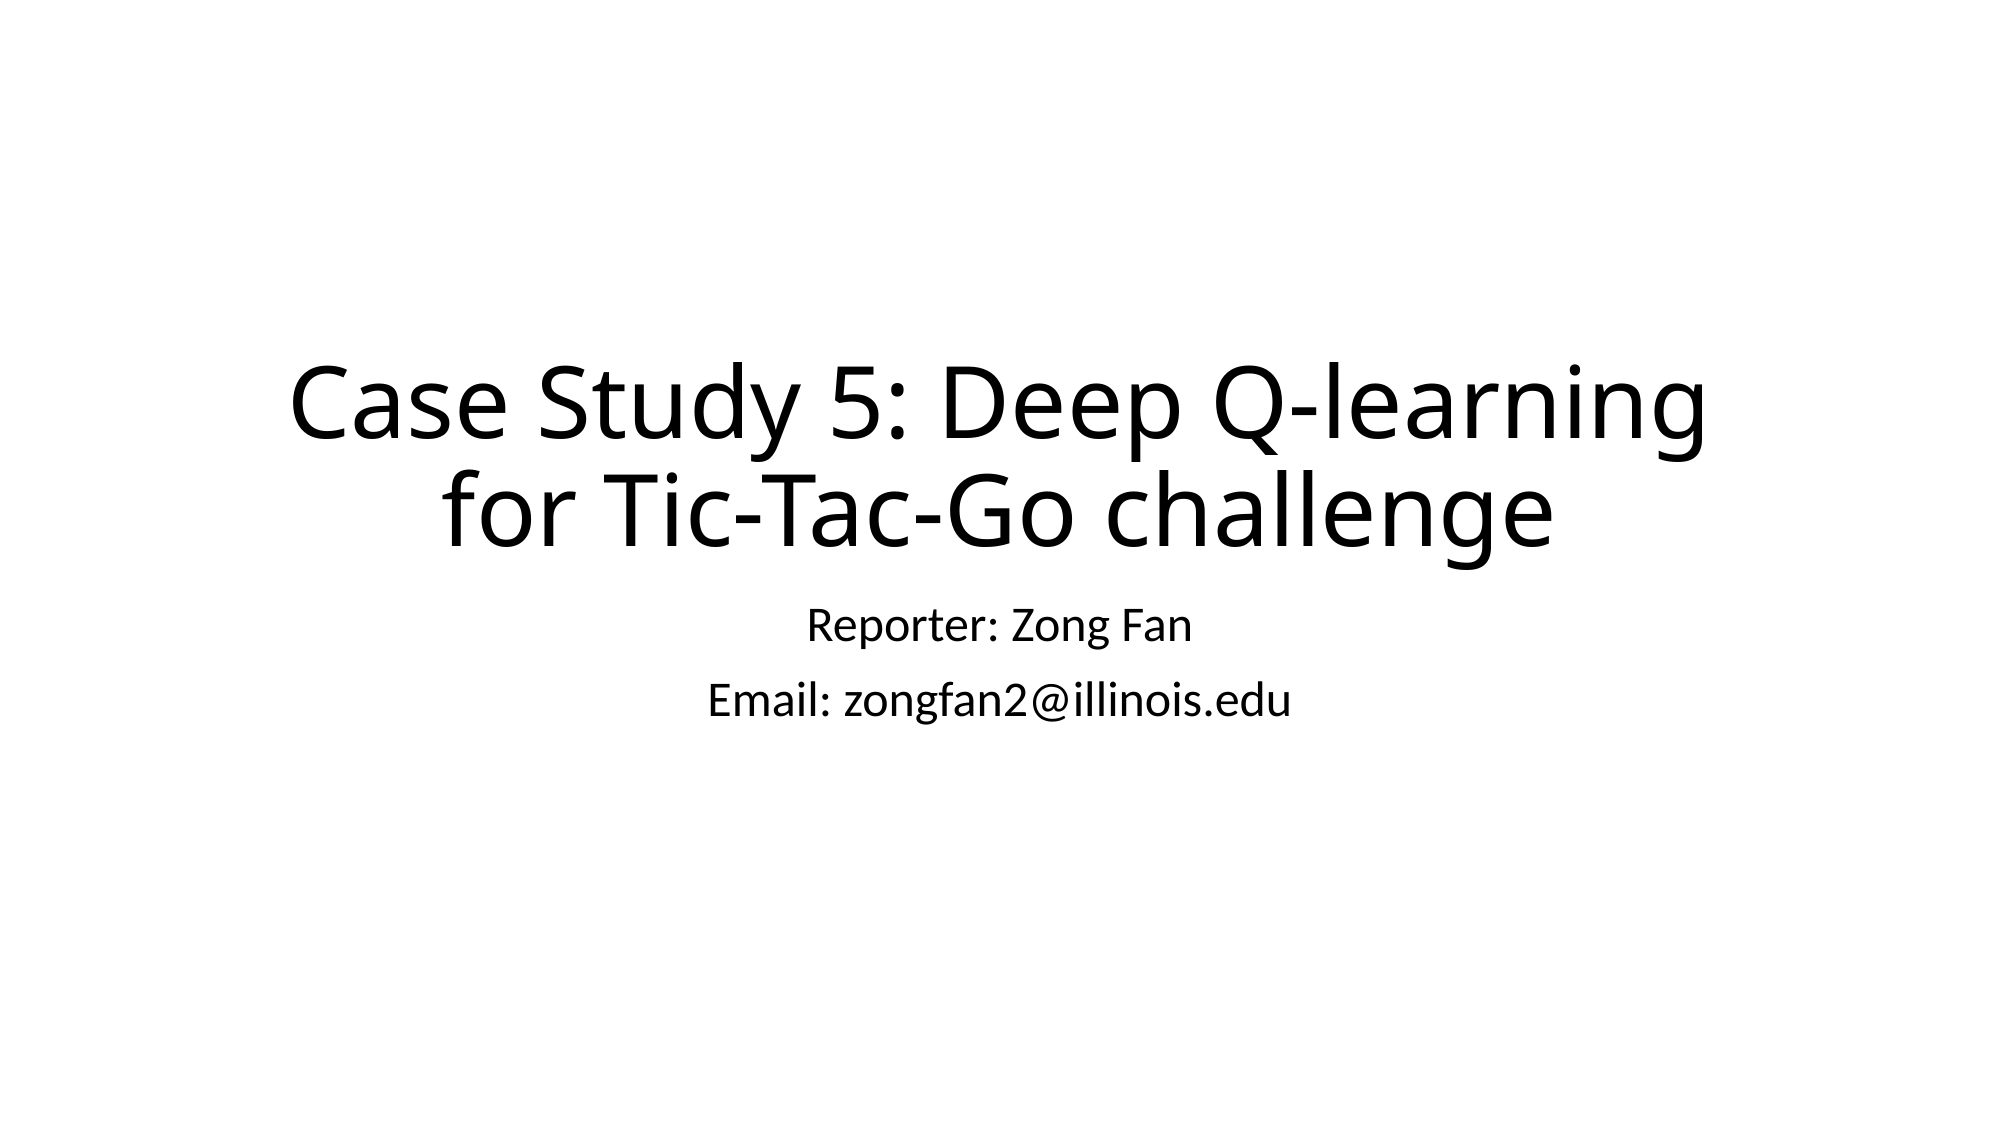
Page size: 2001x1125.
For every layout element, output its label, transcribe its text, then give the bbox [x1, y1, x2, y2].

subtitle Reporter: Zong Fan Email: zongfan2@illinois.edu [249, 590, 1750, 863]
title Case Study 5: Deep Q-learning for Tic-Tac-Go challenge [249, 184, 1750, 576]
